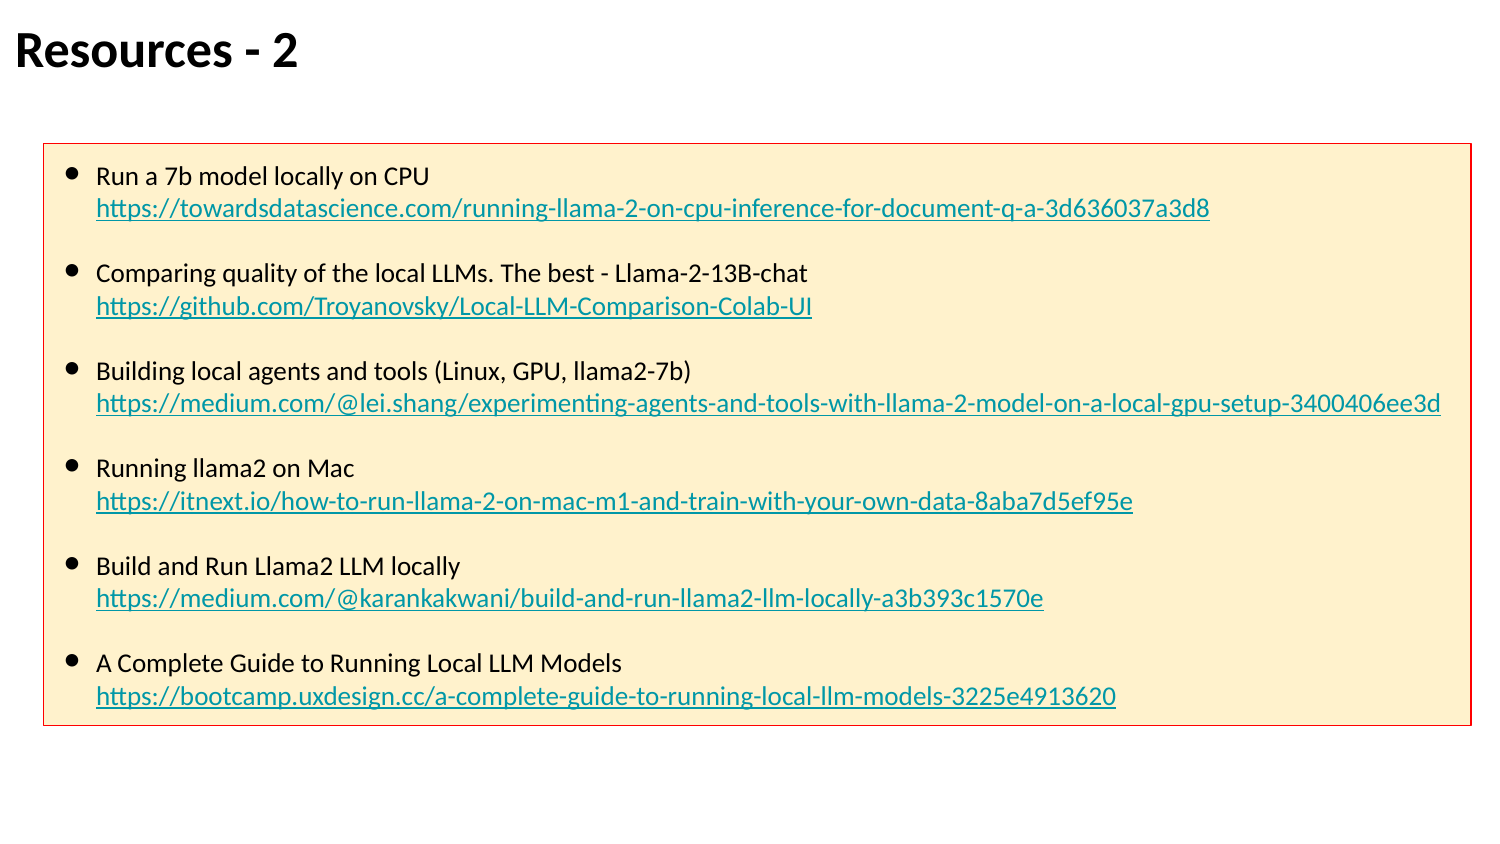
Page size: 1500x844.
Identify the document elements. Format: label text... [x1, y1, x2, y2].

text_box Resources - 2 [0, 0, 490, 93]
text_box Run a 7b model locally on CPU https://towardsdatascience.com/running-llama-2-on-cpu-inference-for-document-q-a-3d636037a3d8 Comparing quality of the local LLMs. The best - Llama-2-13B-chat https://github.com/Troyanovsky/Local-LLM-Comparison-Colab-UI Building local agents and tools (Linux, GPU, llama2-7b) https://medium.com/@lei.shang/experimenting-agents-and-tools-with-llama-2-model-on-a-local-gpu-setup-3400406ee3d Running llama2 on Mac https://itnext.io/how-to-run-llama-2-on-mac-m1-and-train-with-your-own-data-8aba7d5ef95e Build and Run Llama2 LLM locally https://medium.com/@karankakwani/build-and-run-llama2-llm-locally-a3b393c1570e A Complete Guide to Running Local LLM Models https://bootcamp.uxdesign.cc/a-complete-guide-to-running-local-llm-models-3225e4913620 [43, 143, 1471, 726]
